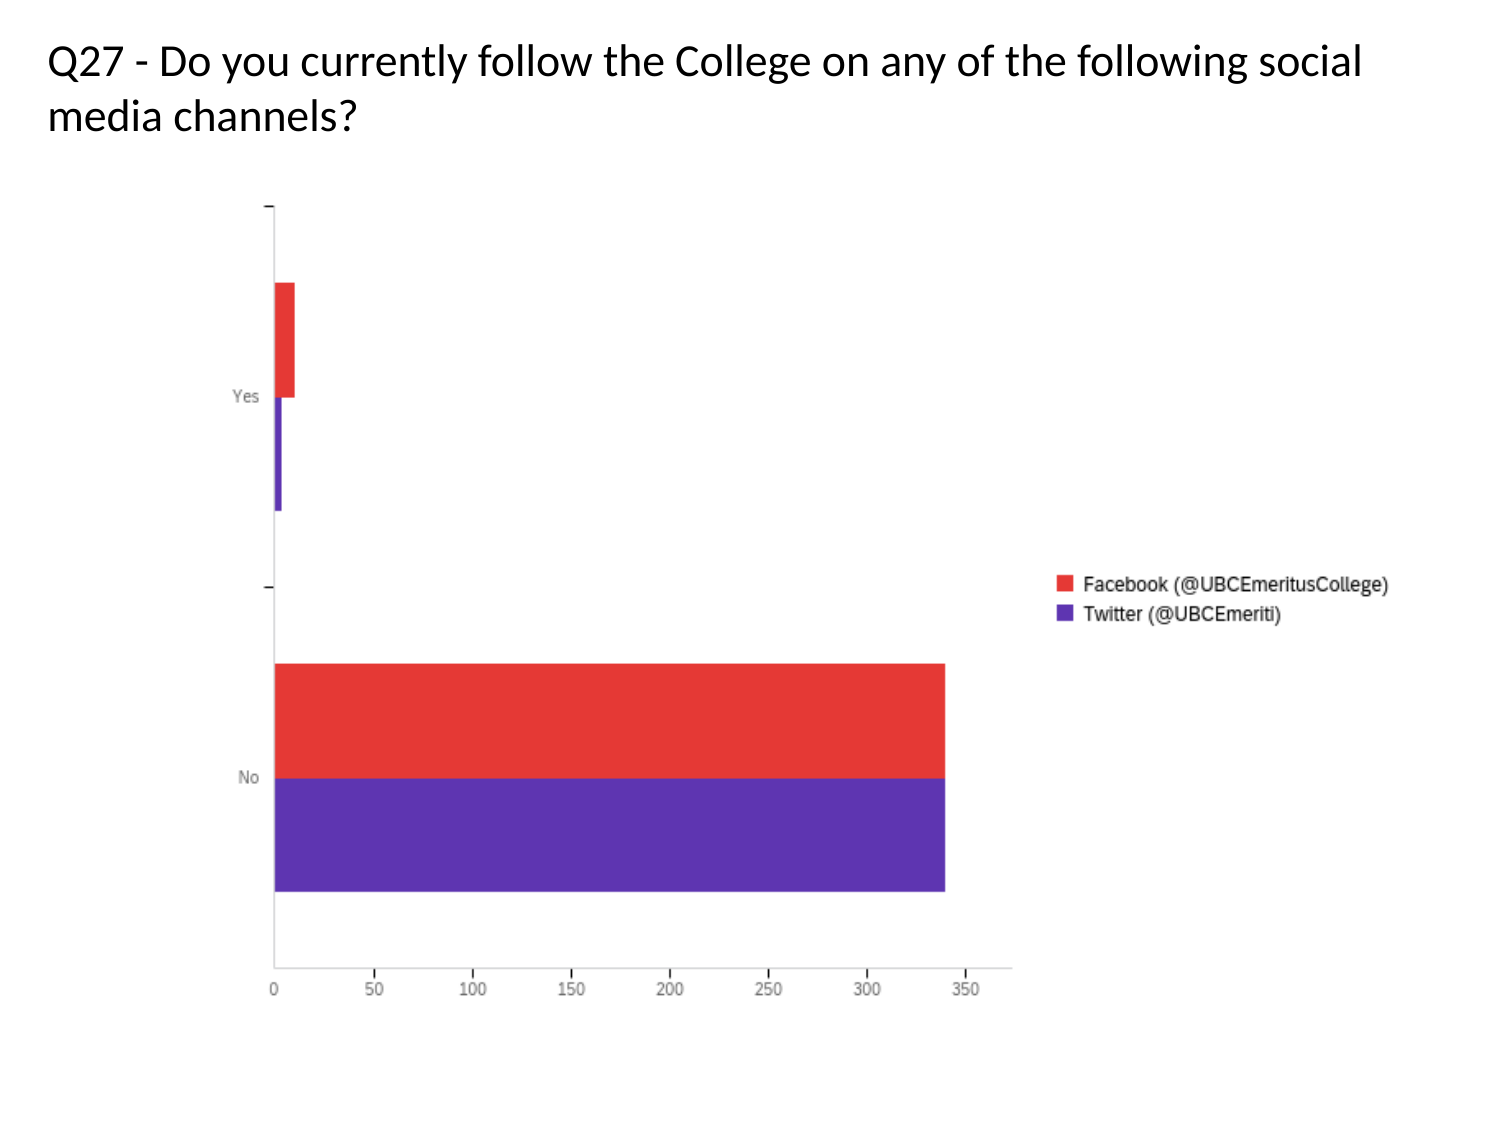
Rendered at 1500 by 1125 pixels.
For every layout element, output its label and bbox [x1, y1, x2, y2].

picture [93, 196, 1407, 1018]
text_box [32, 22, 1383, 84]
